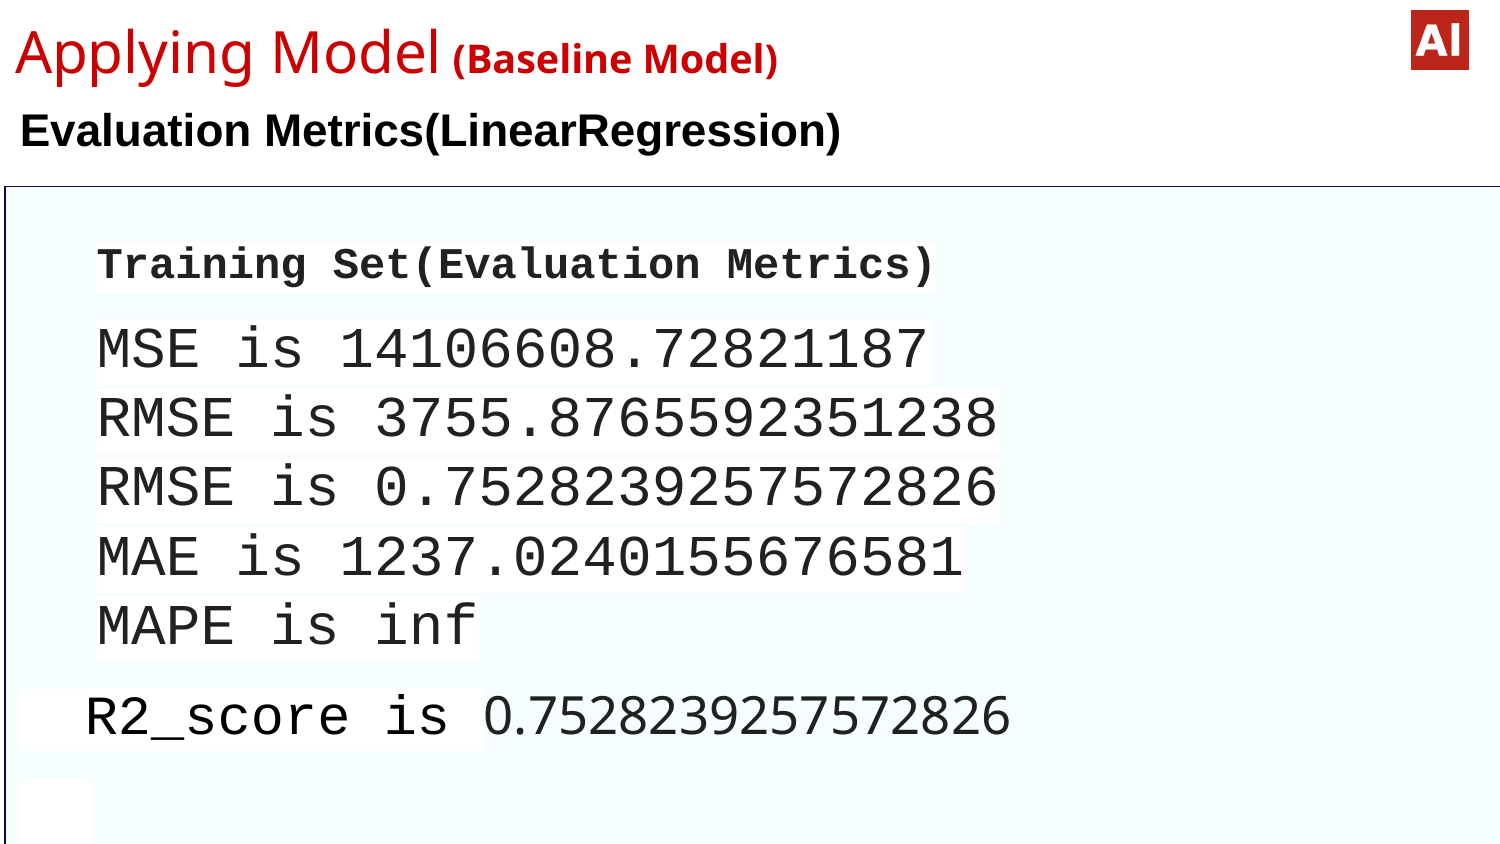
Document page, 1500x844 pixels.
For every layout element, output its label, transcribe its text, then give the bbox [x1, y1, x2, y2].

picture [1411, 10, 1469, 70]
text_box Applying Model (Baseline Model) [0, 0, 898, 100]
text_box Evaluation Metrics(LinearRegression) [4, 85, 1500, 171]
text_box Training Set(Evaluation Metrics) MSE is 14106608.72821187 RMSE is 3755.8765592351238 RMSE is 0.7528239257572826 MAE is 1237.0240155676581 MAPE is inf R2_score is 0.7528239257572826 [4, 186, 1500, 844]
